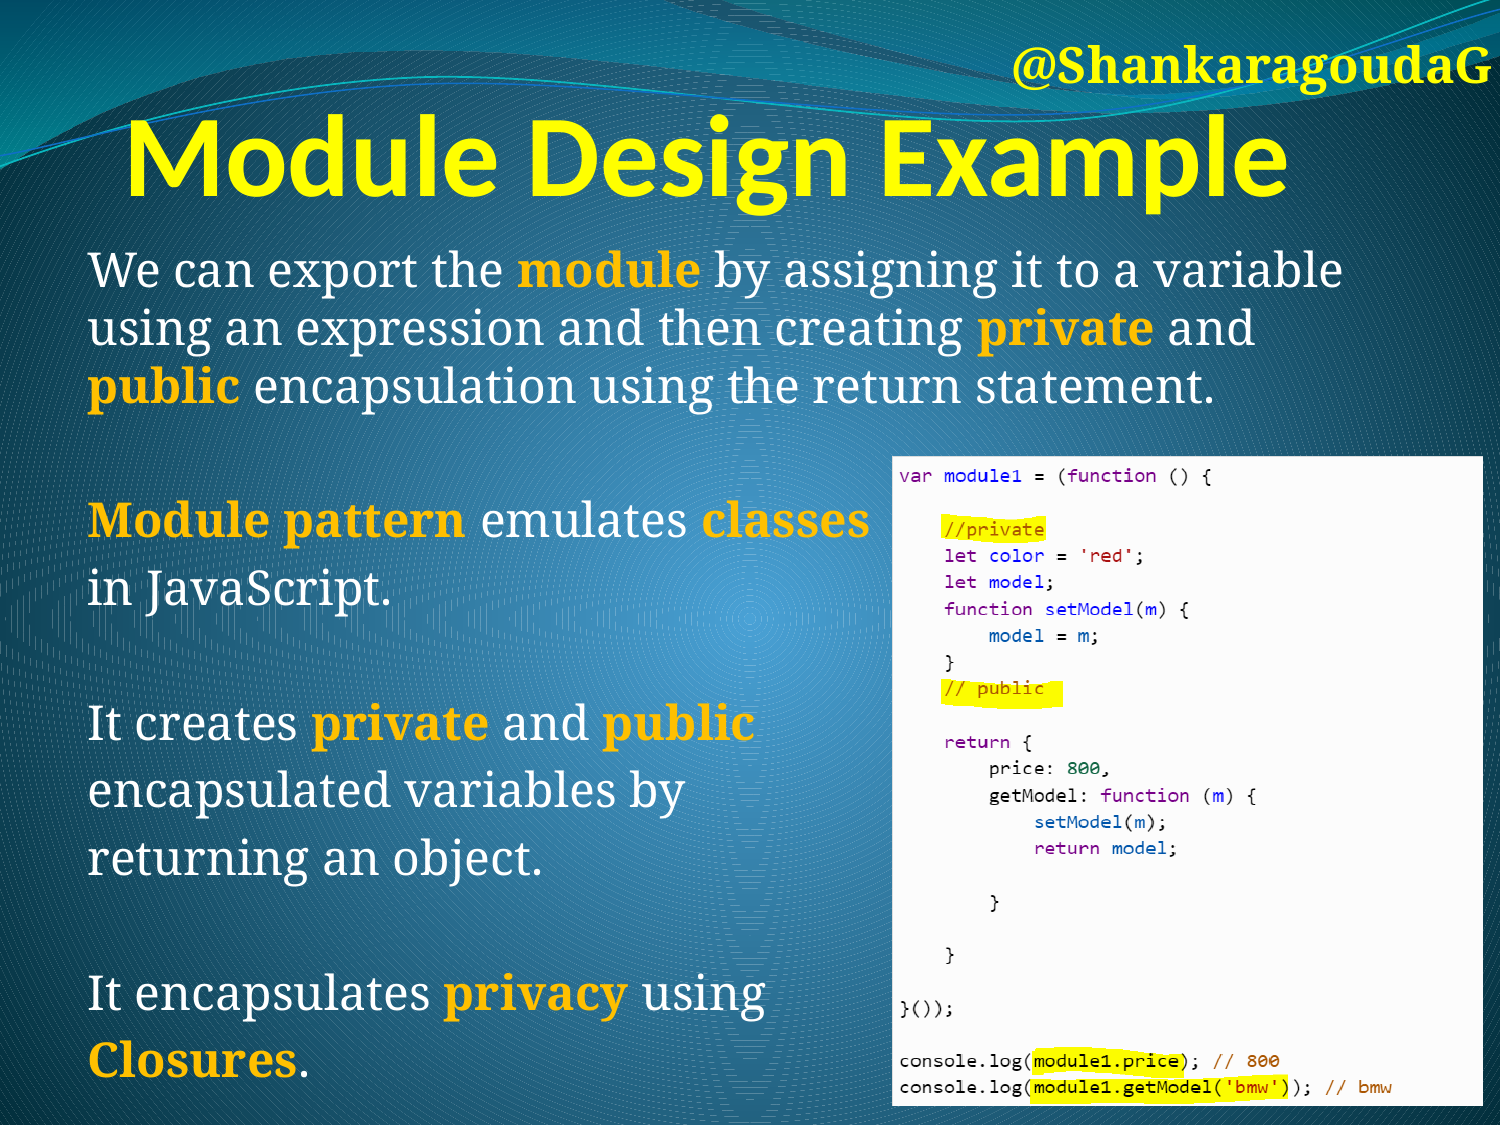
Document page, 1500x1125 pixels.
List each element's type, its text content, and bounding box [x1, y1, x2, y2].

picture [892, 456, 1483, 1107]
text_box @ShankaragoudaG [997, 26, 1500, 101]
subtitle We can export the module by assigning it to a variable using an expression and then creating private and public encapsulation using the return statement. Module pattern emulates classes in JavaScript. It creates private and public encapsulated variables by returning an object. It encapsulates privacy using Closures. [87, 231, 1376, 1106]
title Module Design Example [64, 68, 1353, 220]
